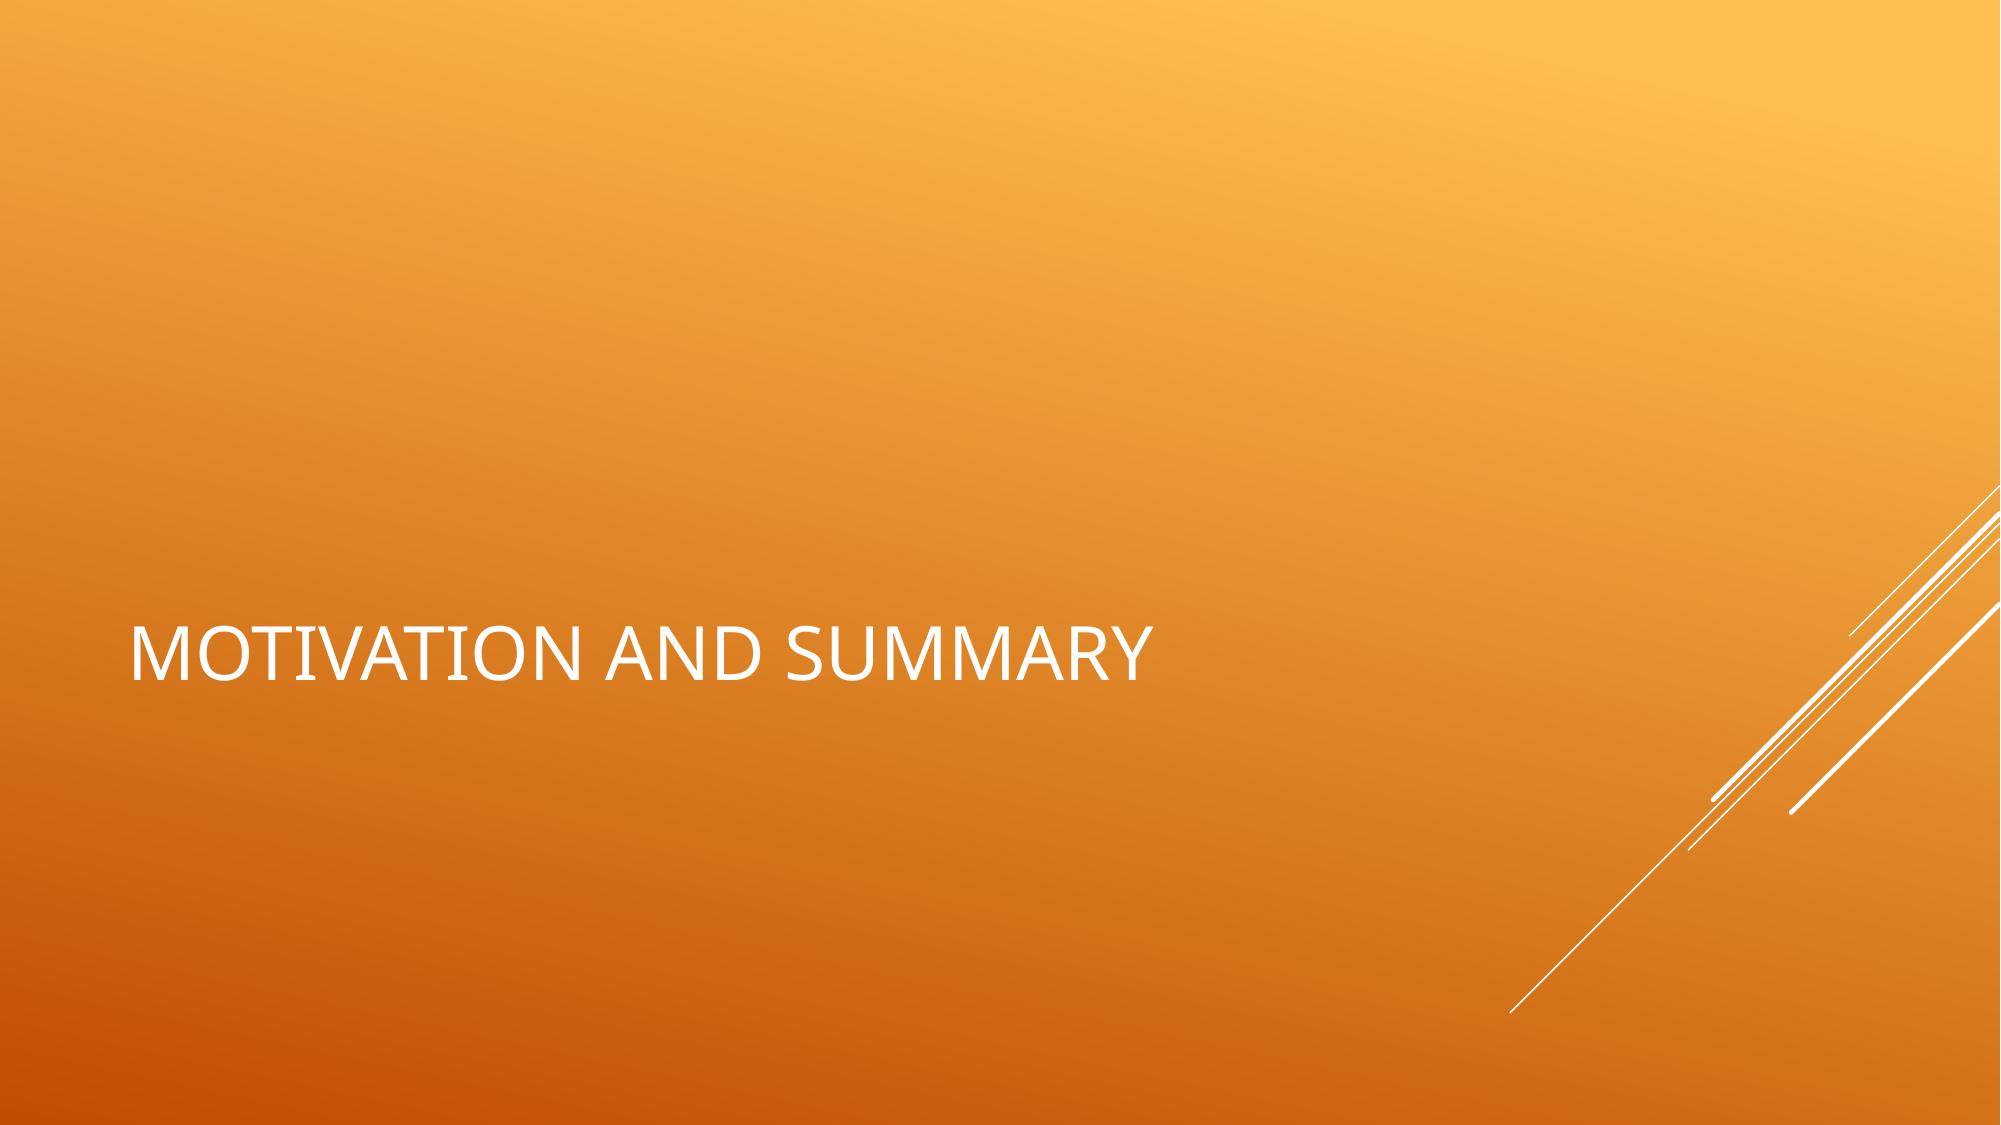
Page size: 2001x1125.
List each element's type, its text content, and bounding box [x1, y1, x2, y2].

title Motivation and Summary [112, 329, 1513, 704]
